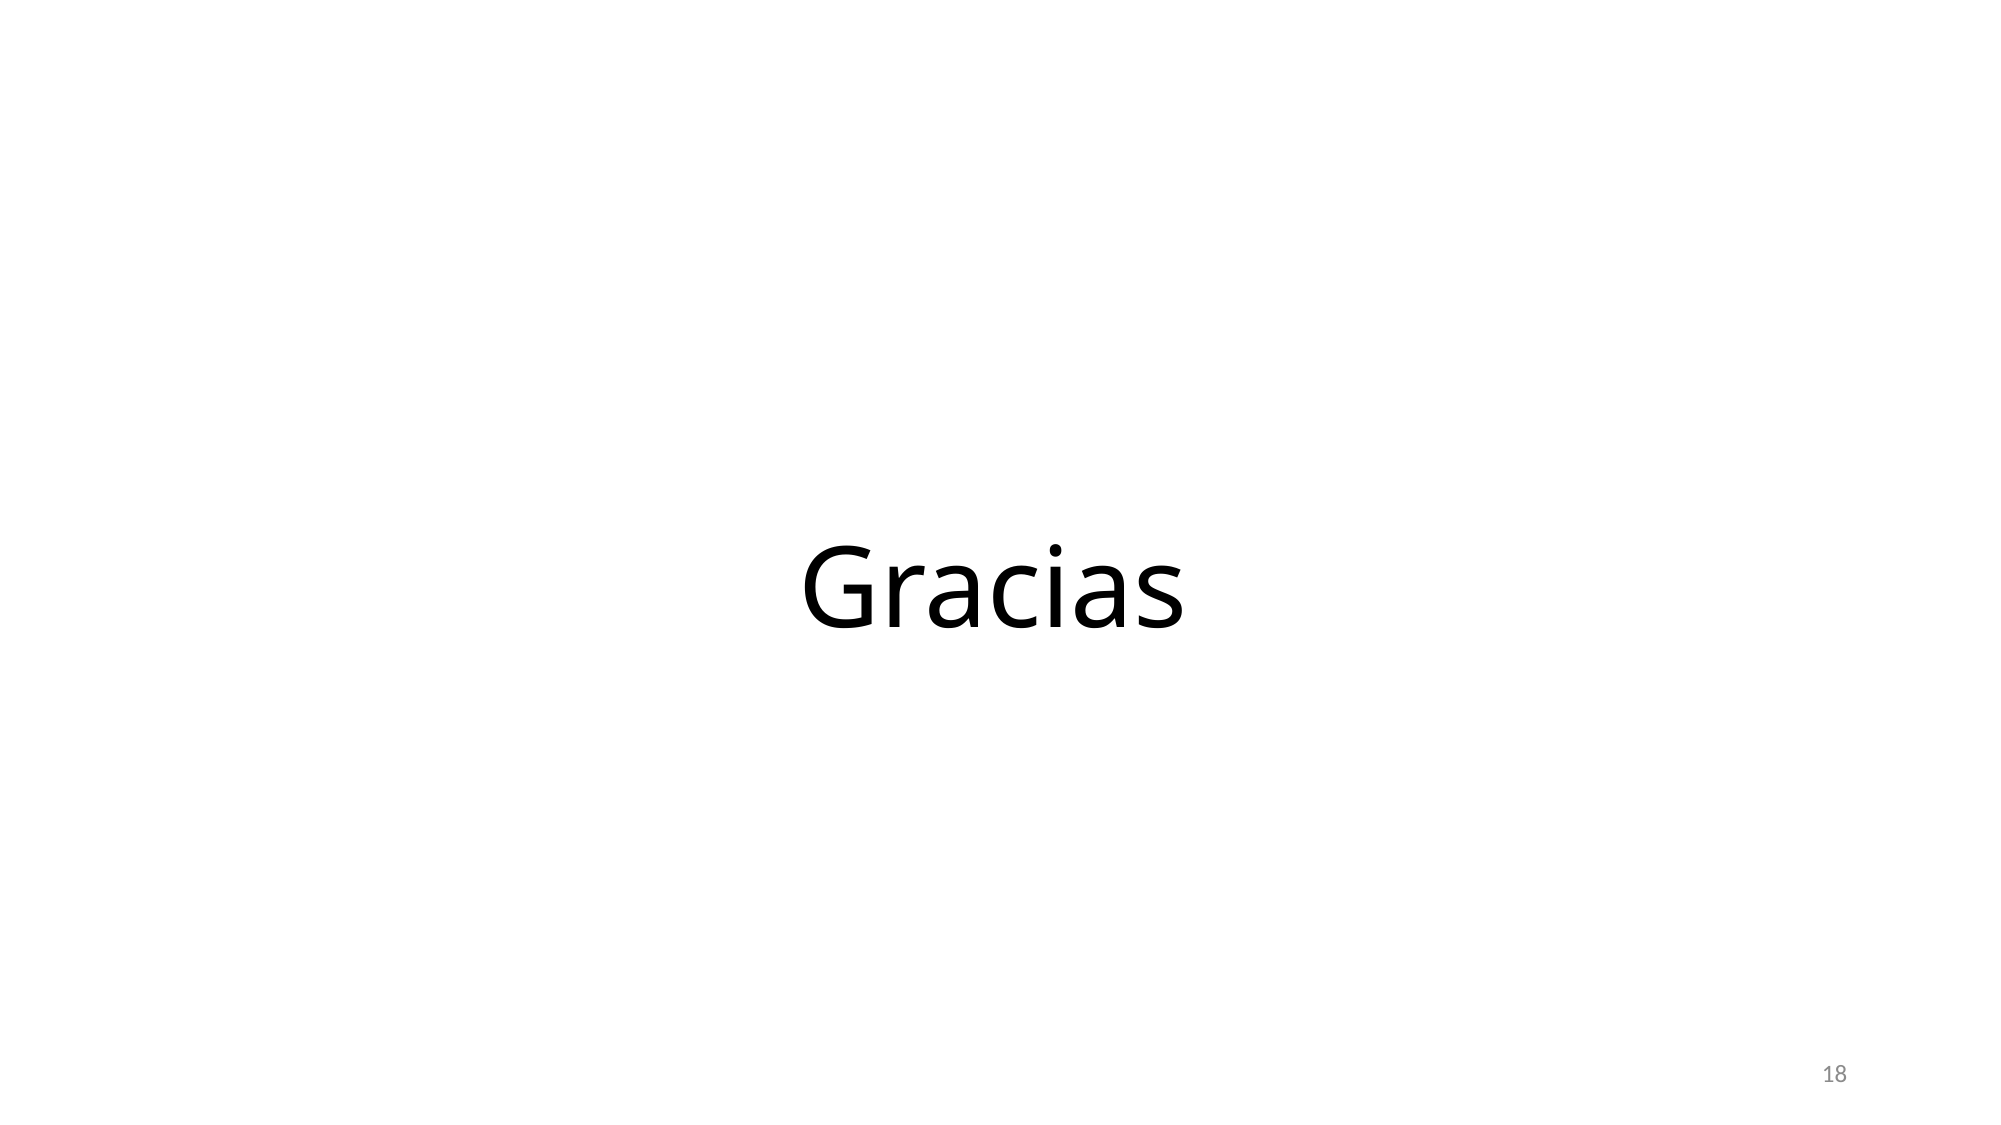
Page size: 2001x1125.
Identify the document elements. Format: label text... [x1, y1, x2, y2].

title Gracias [130, 487, 1856, 696]
slide_number 18 [1412, 1042, 1863, 1103]
